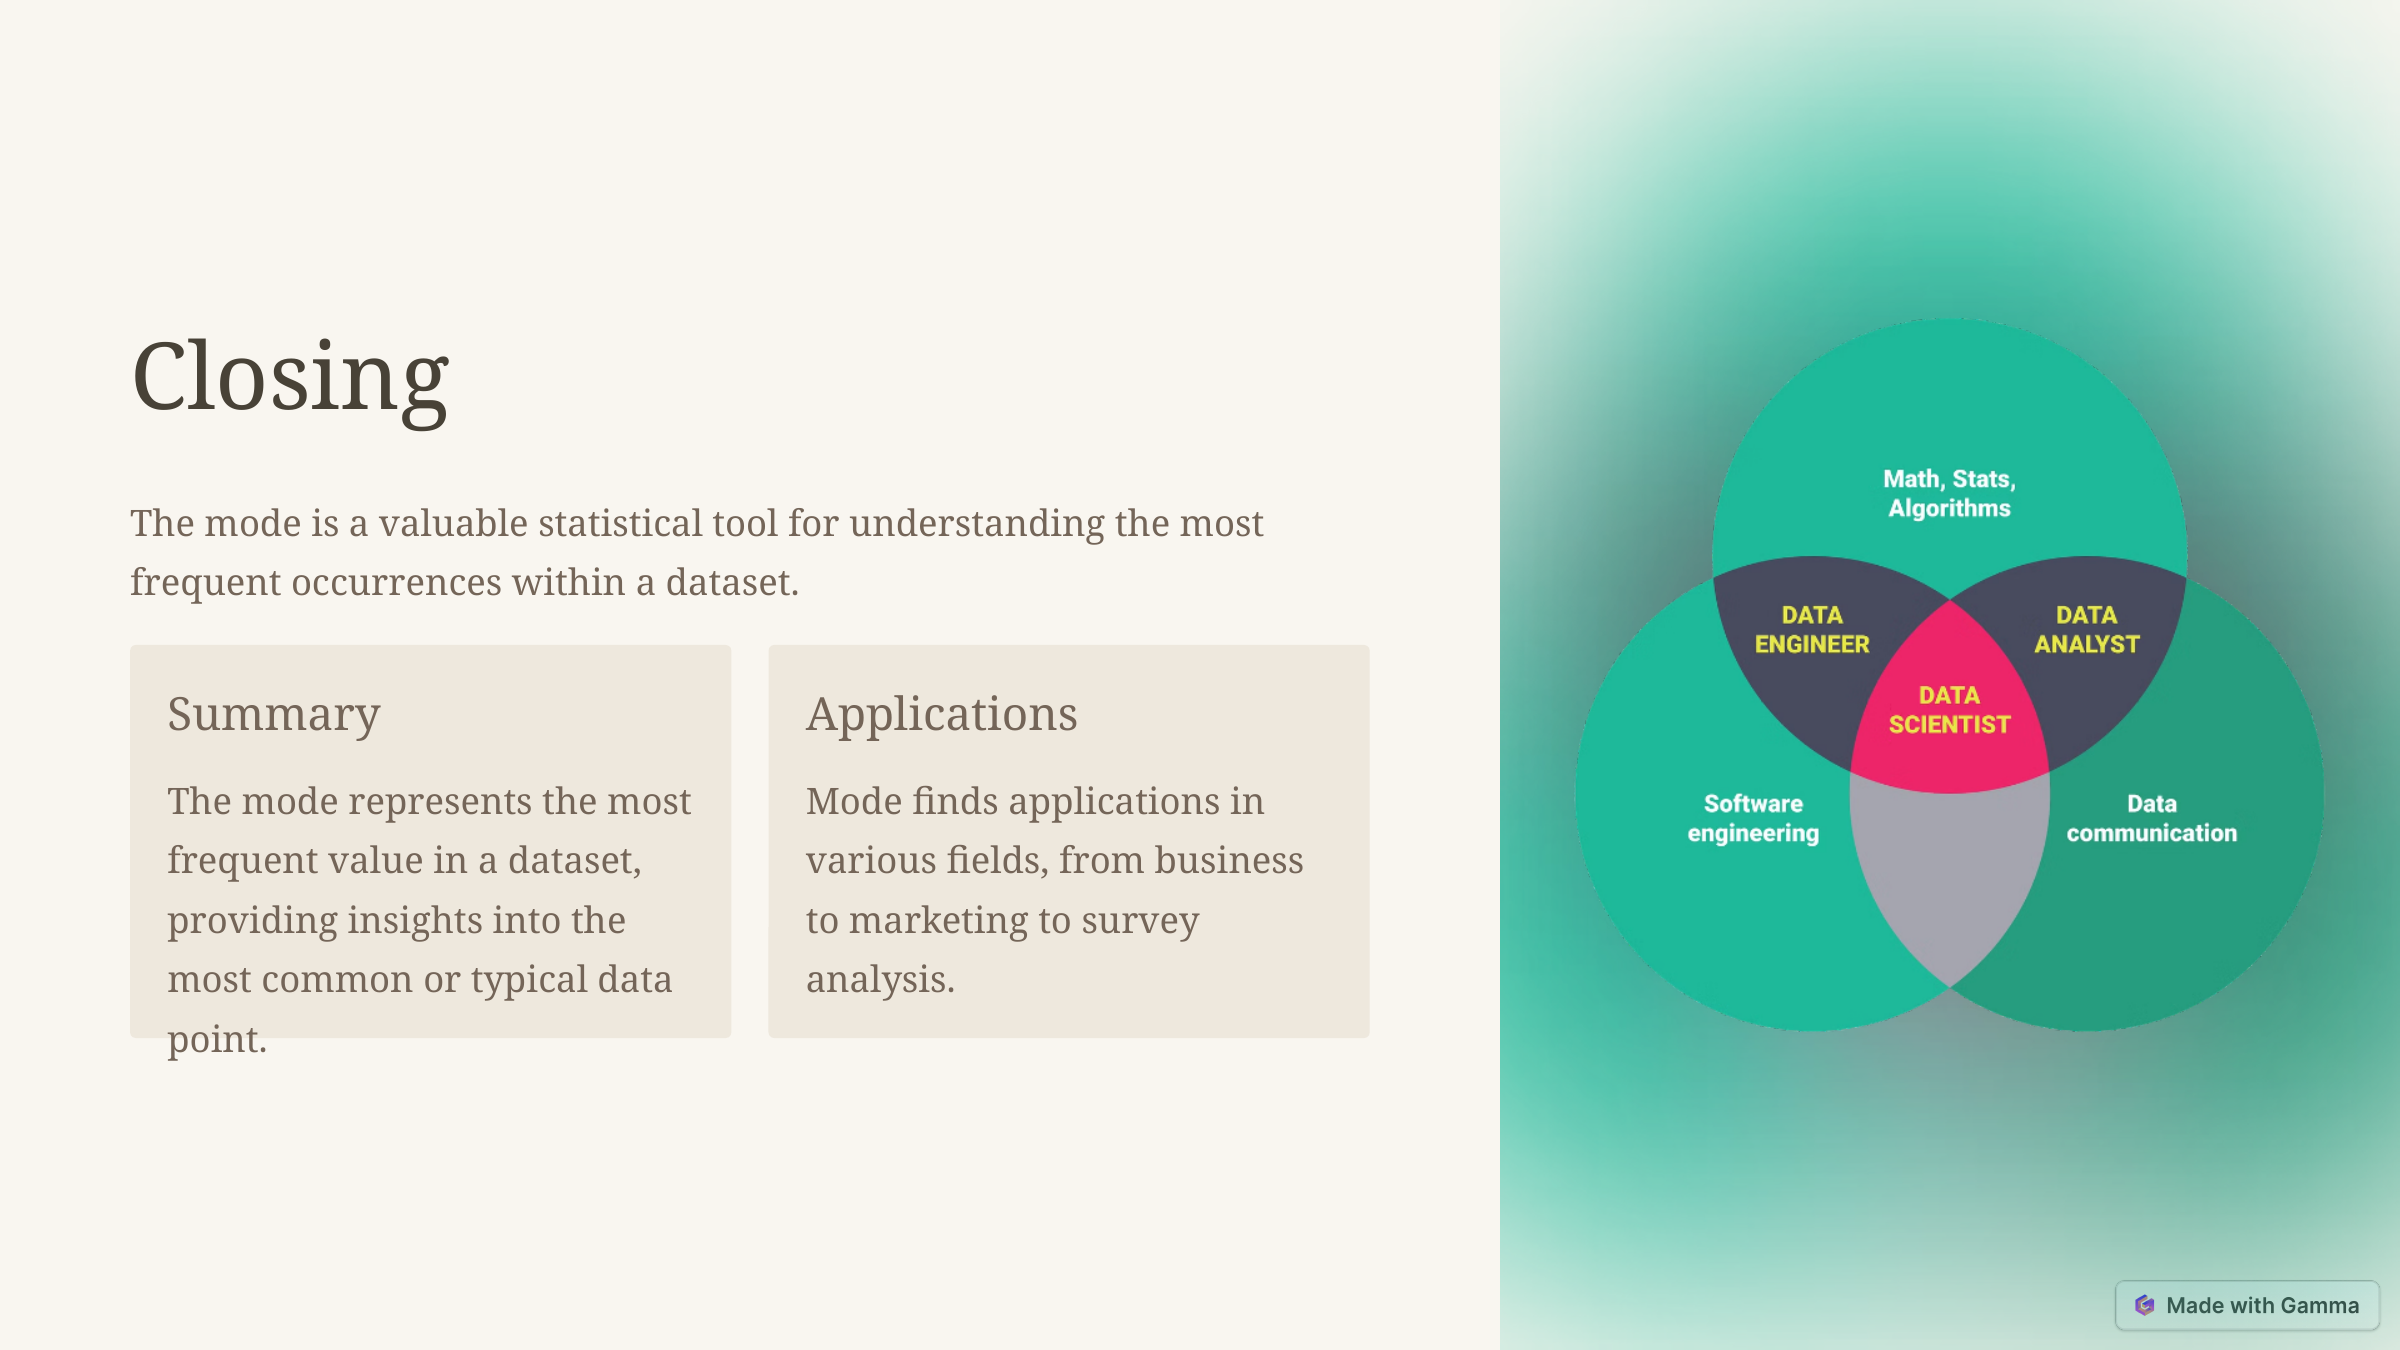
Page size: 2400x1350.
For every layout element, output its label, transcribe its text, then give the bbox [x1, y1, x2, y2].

text_box Mode finds applications in various fields, from business to marketing to survey analysis. [805, 762, 1333, 942]
text_box The mode is a valuable statistical tool for understanding the most frequent occurrences within a dataset. [130, 484, 1370, 604]
text_box Closing [130, 311, 1061, 429]
text_box Applications [805, 682, 1271, 741]
text_box The mode represents the most frequent value in a dataset, providing insights into the most common or typical data point. [167, 762, 695, 1001]
picture [1499, 0, 2400, 1350]
text_box [130, 644, 732, 1039]
text_box [768, 644, 1370, 1039]
text_box Summary [167, 682, 633, 741]
